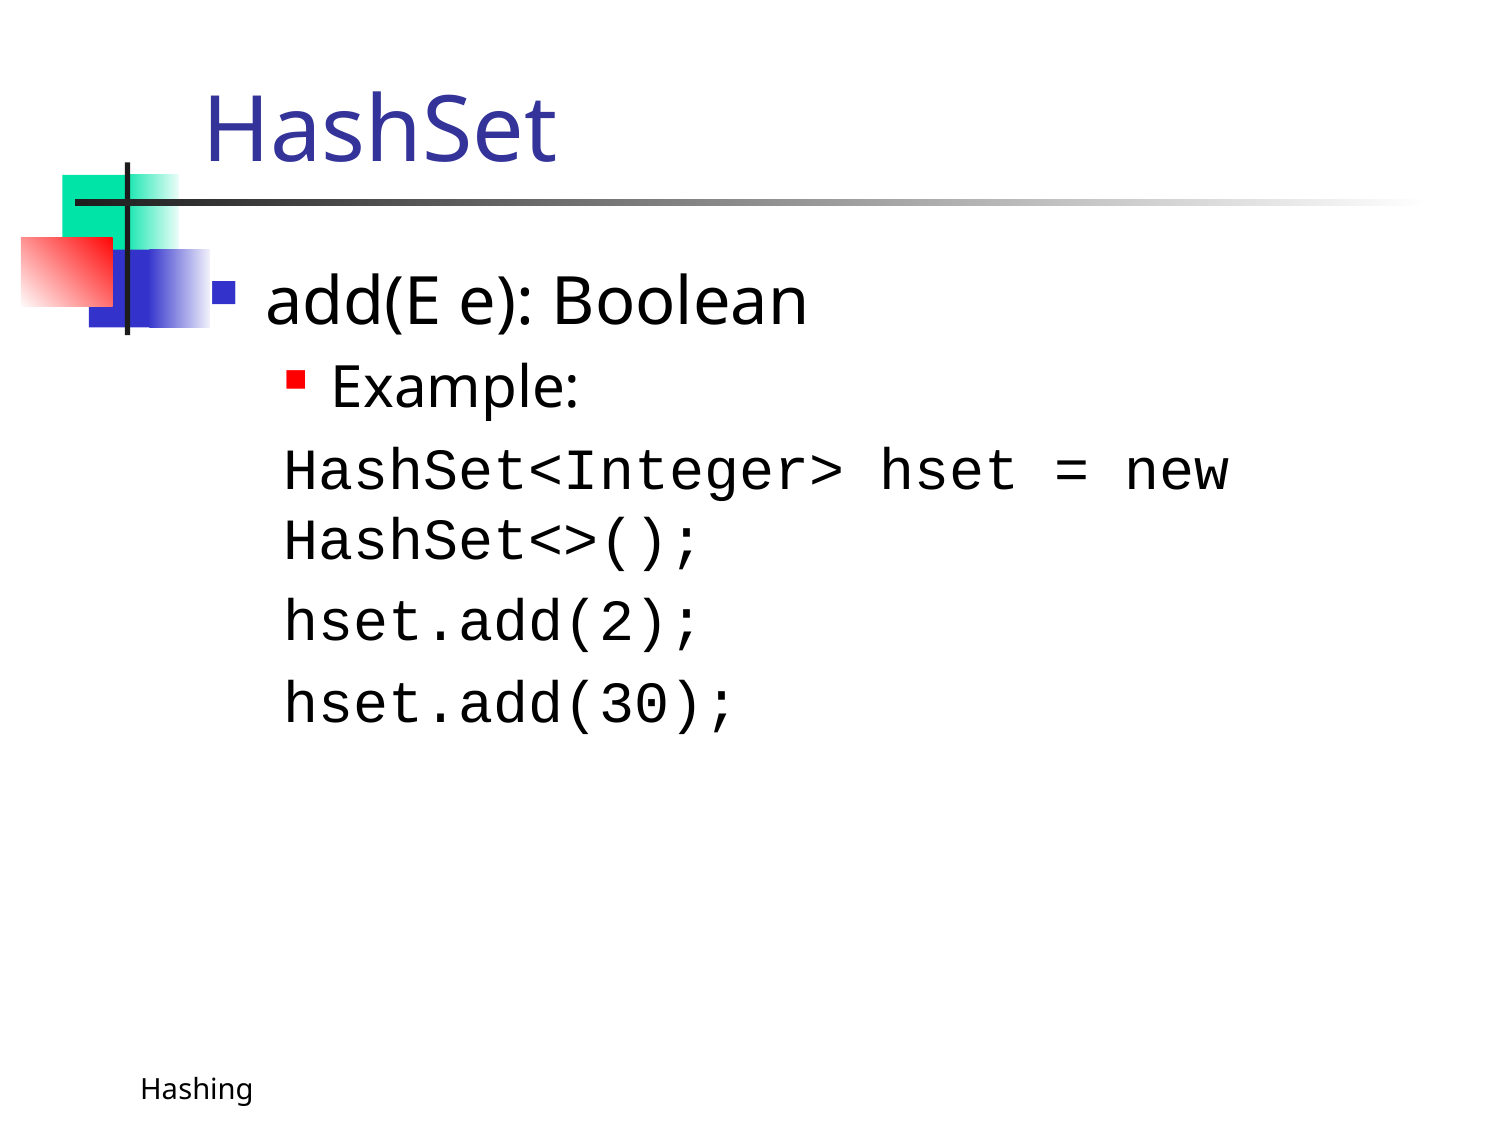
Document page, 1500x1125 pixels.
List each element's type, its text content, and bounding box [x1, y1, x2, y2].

footer Hashing [124, 1037, 776, 1113]
list add(E e): Boolean Example: HashSet<Integer> hset = new HashSet<>(); hset.add(2); hset.add(30); [193, 249, 1470, 1007]
title HashSet [187, 0, 1467, 188]
